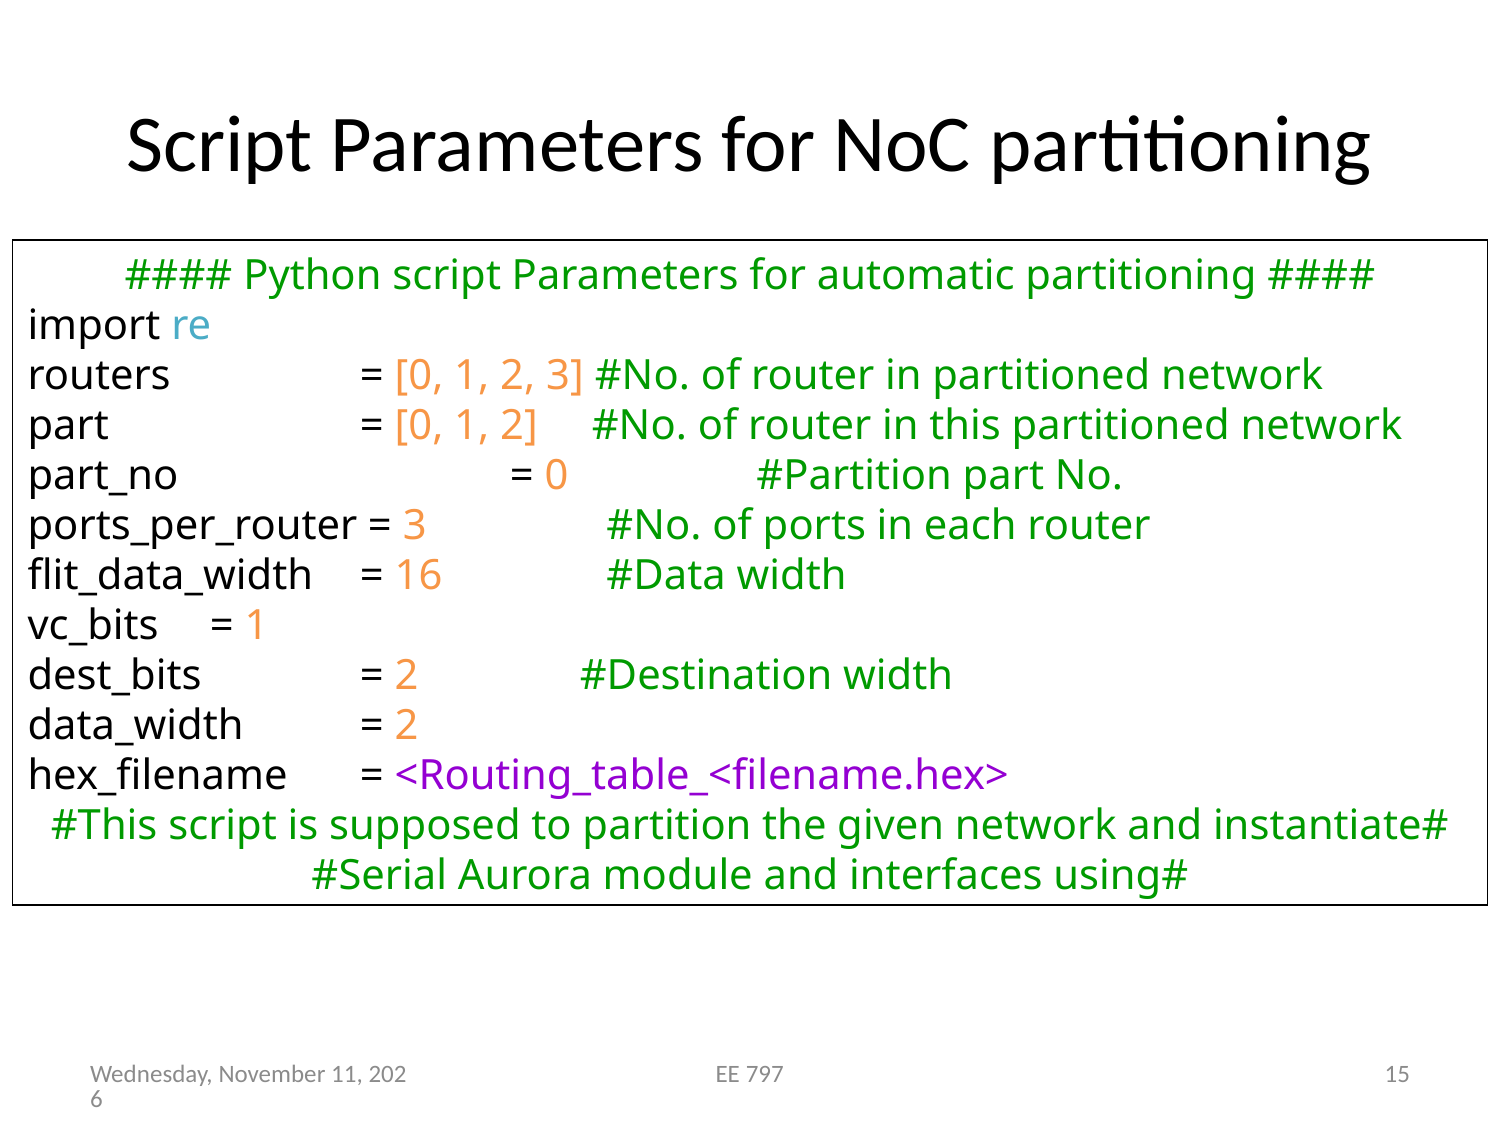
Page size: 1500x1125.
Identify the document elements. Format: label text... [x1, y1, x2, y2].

footer EE 797 [512, 1042, 988, 1103]
title Script Parameters for NoC partitioning [75, 45, 1425, 233]
slide_number 15 [1074, 1042, 1425, 1103]
text_box #### Python script Parameters for automatic partitioning #### import re routers = [0, 1, 2, 3] #No. of router in partitioned network part = [0, 1, 2] #No. of router in this partitioned network part_no = 0 #Partition part No. ports_per_router = 3 #No. of ports in each router flit_data_width = 16 #Data width vc_bits = 1 dest_bits = 2 #Destination width data_width = 2 hex_filename = <Routing_table_<filename.hex> #This script is supposed to partition the given network and instantiate# #Serial Aurora module and interfaces using# [12, 239, 1488, 906]
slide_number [75, 1042, 425, 1103]
